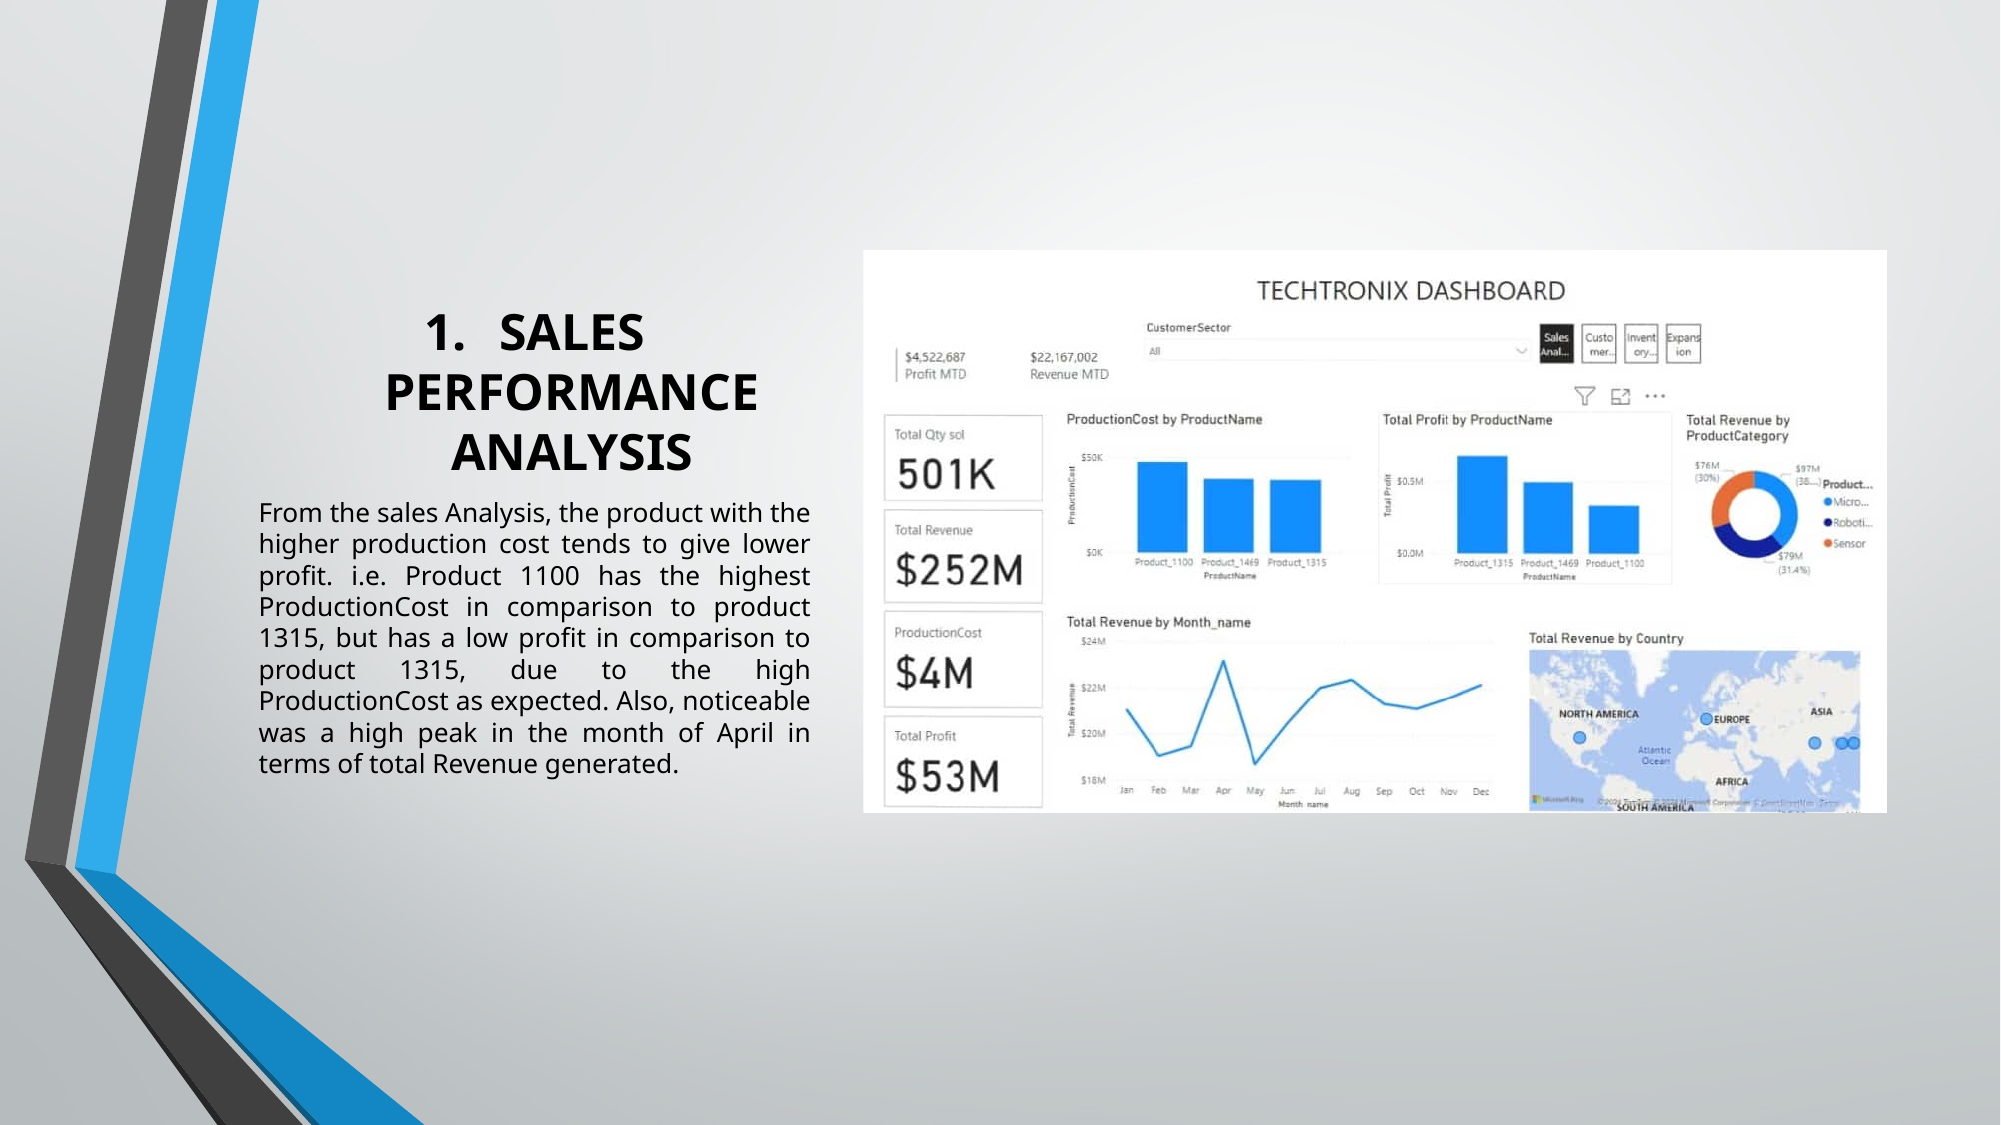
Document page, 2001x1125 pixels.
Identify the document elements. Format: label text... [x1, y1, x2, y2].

title SALES PERFORMANCE ANALYSIS [243, 262, 826, 487]
list From the sales Analysis, the product with the higher production cost tends to give lower profit. i.e. Product 1100 has the highest ProductionCost in comparison to product 1315, but has a low profit in comparison to product 1315, due to the high ProductionCost as expected. Also, noticeable was a high peak in the month of April in terms of total Revenue generated. [243, 487, 826, 788]
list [863, 249, 1888, 813]
